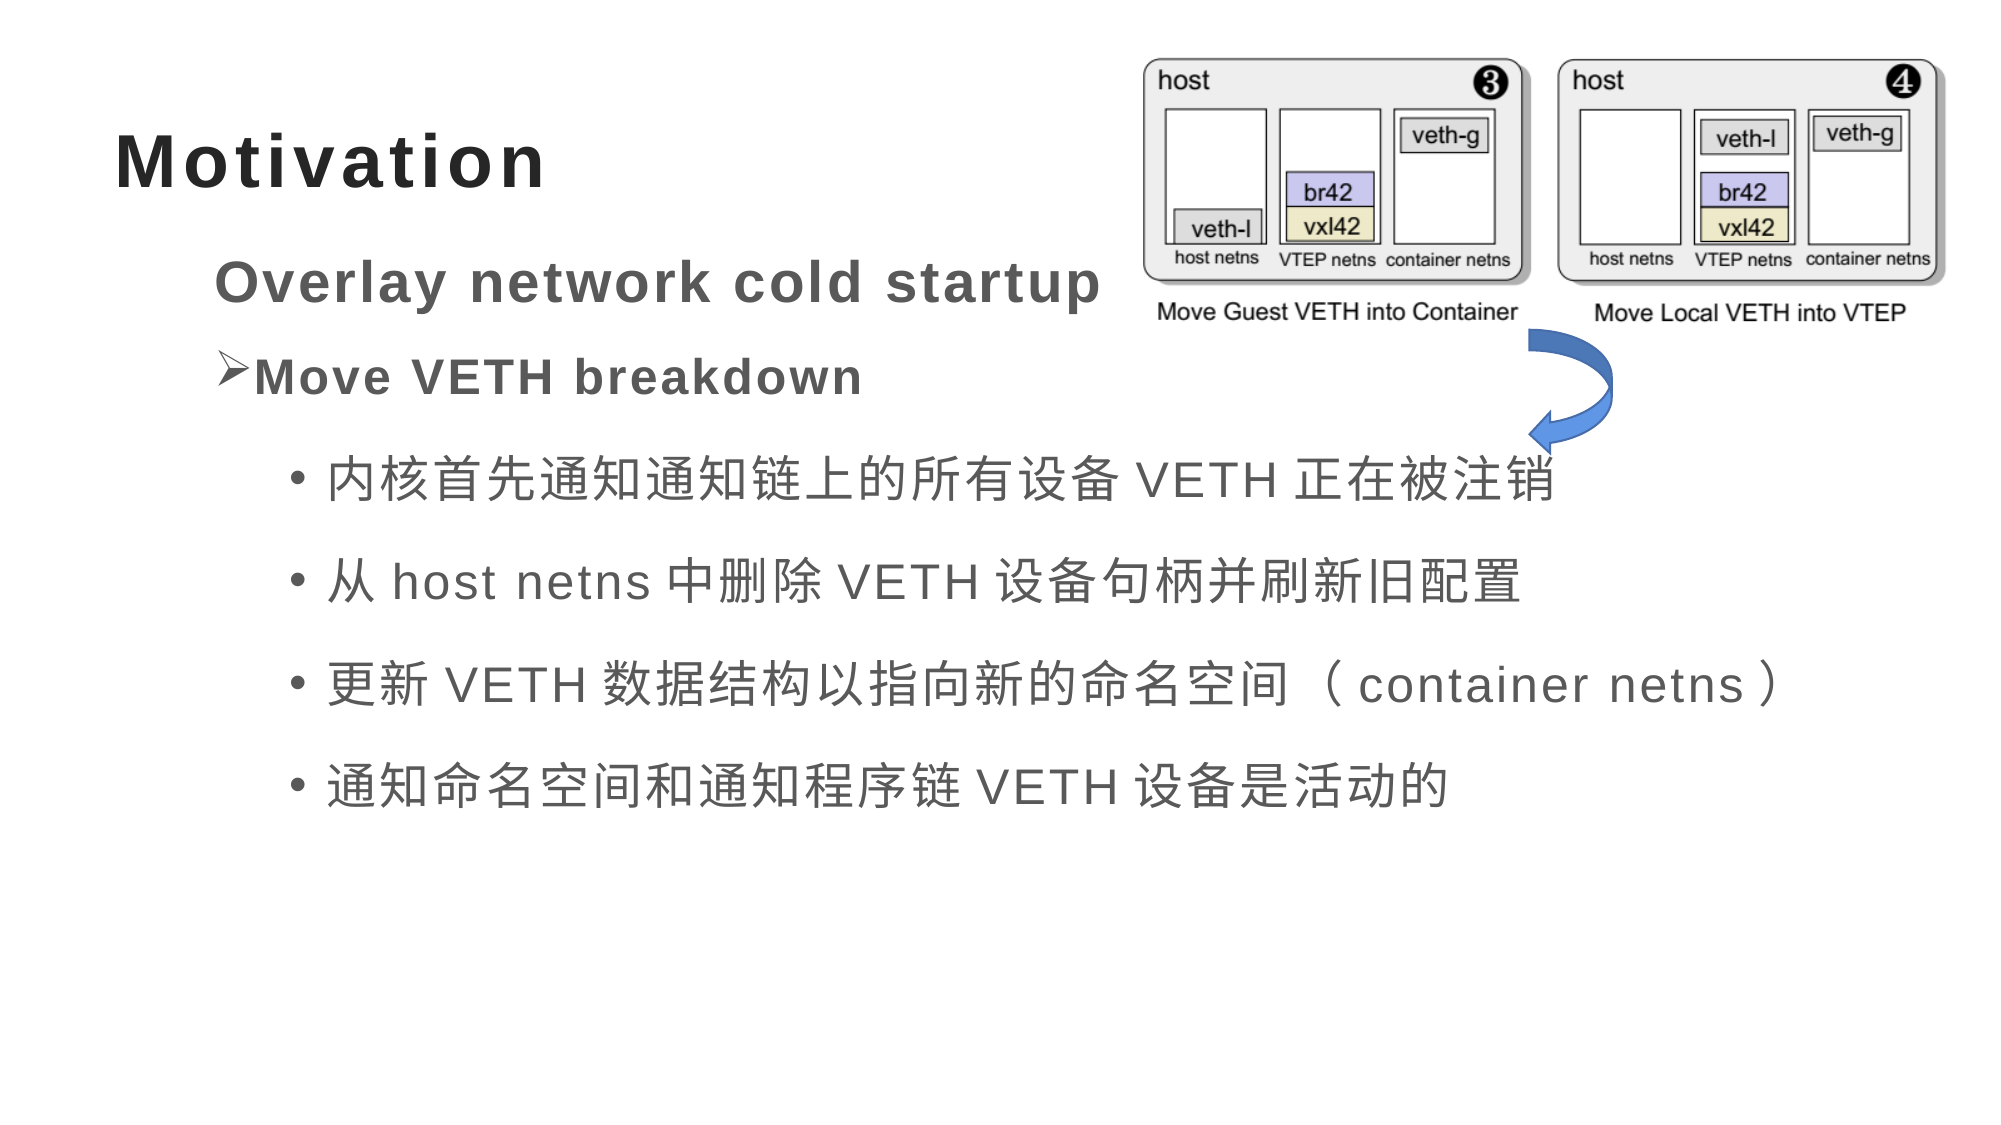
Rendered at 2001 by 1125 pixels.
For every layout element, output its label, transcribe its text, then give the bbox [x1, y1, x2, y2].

list Overlay network cold startup Move VETH breakdown 内核首先通知通知链上的所有设备VETH正在被注销 从host netns中删除VETH设备句柄并刷新旧配置 更新VETH数据结构以指向新的命名空间（container netns） 通知命名空间和通知程序链VETH设备是活动的 [124, 215, 1924, 1098]
text_box [1528, 330, 1613, 456]
title Motivation [99, 99, 1137, 216]
picture [1137, 48, 1948, 330]
